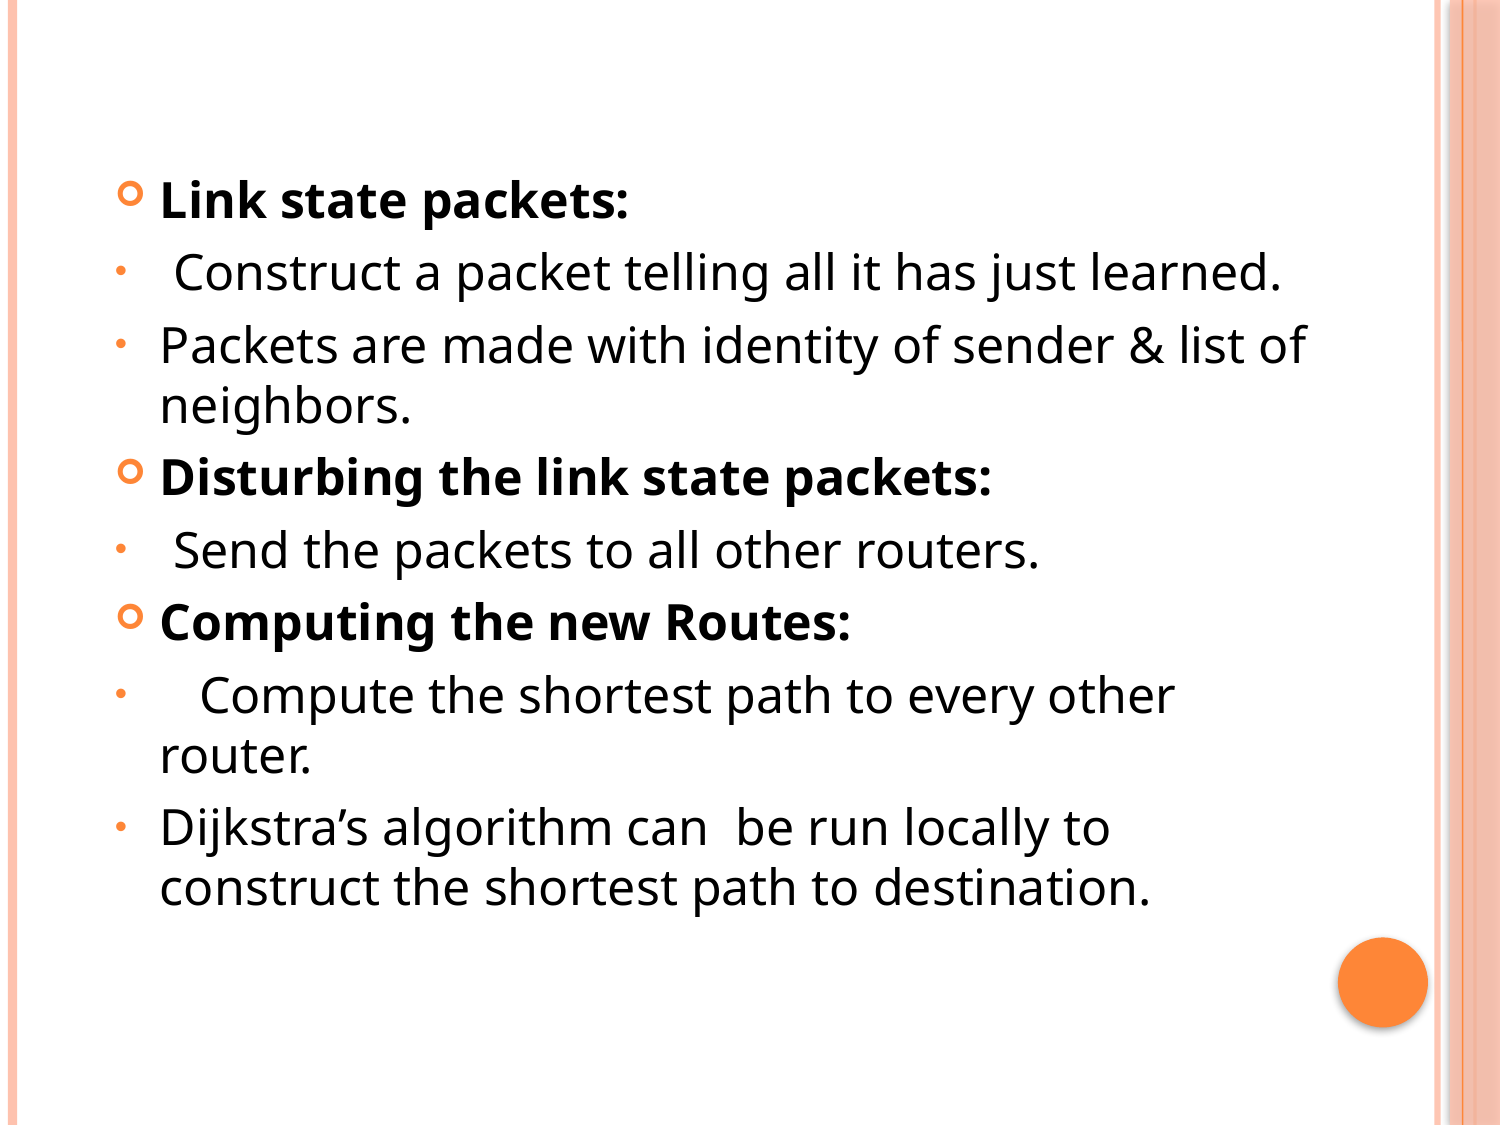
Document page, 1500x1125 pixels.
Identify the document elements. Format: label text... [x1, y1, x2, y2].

list Link state packets: Construct a packet telling all it has just learned. Packets are made with identity of sender & list of neighbors. Disturbing the link state packets: Send the packets to all other routers. Computing the new Routes: Compute the shortest path to every other router. Dijkstra’s algorithm can be run locally to construct the shortest path to destination. [100, 160, 1326, 961]
